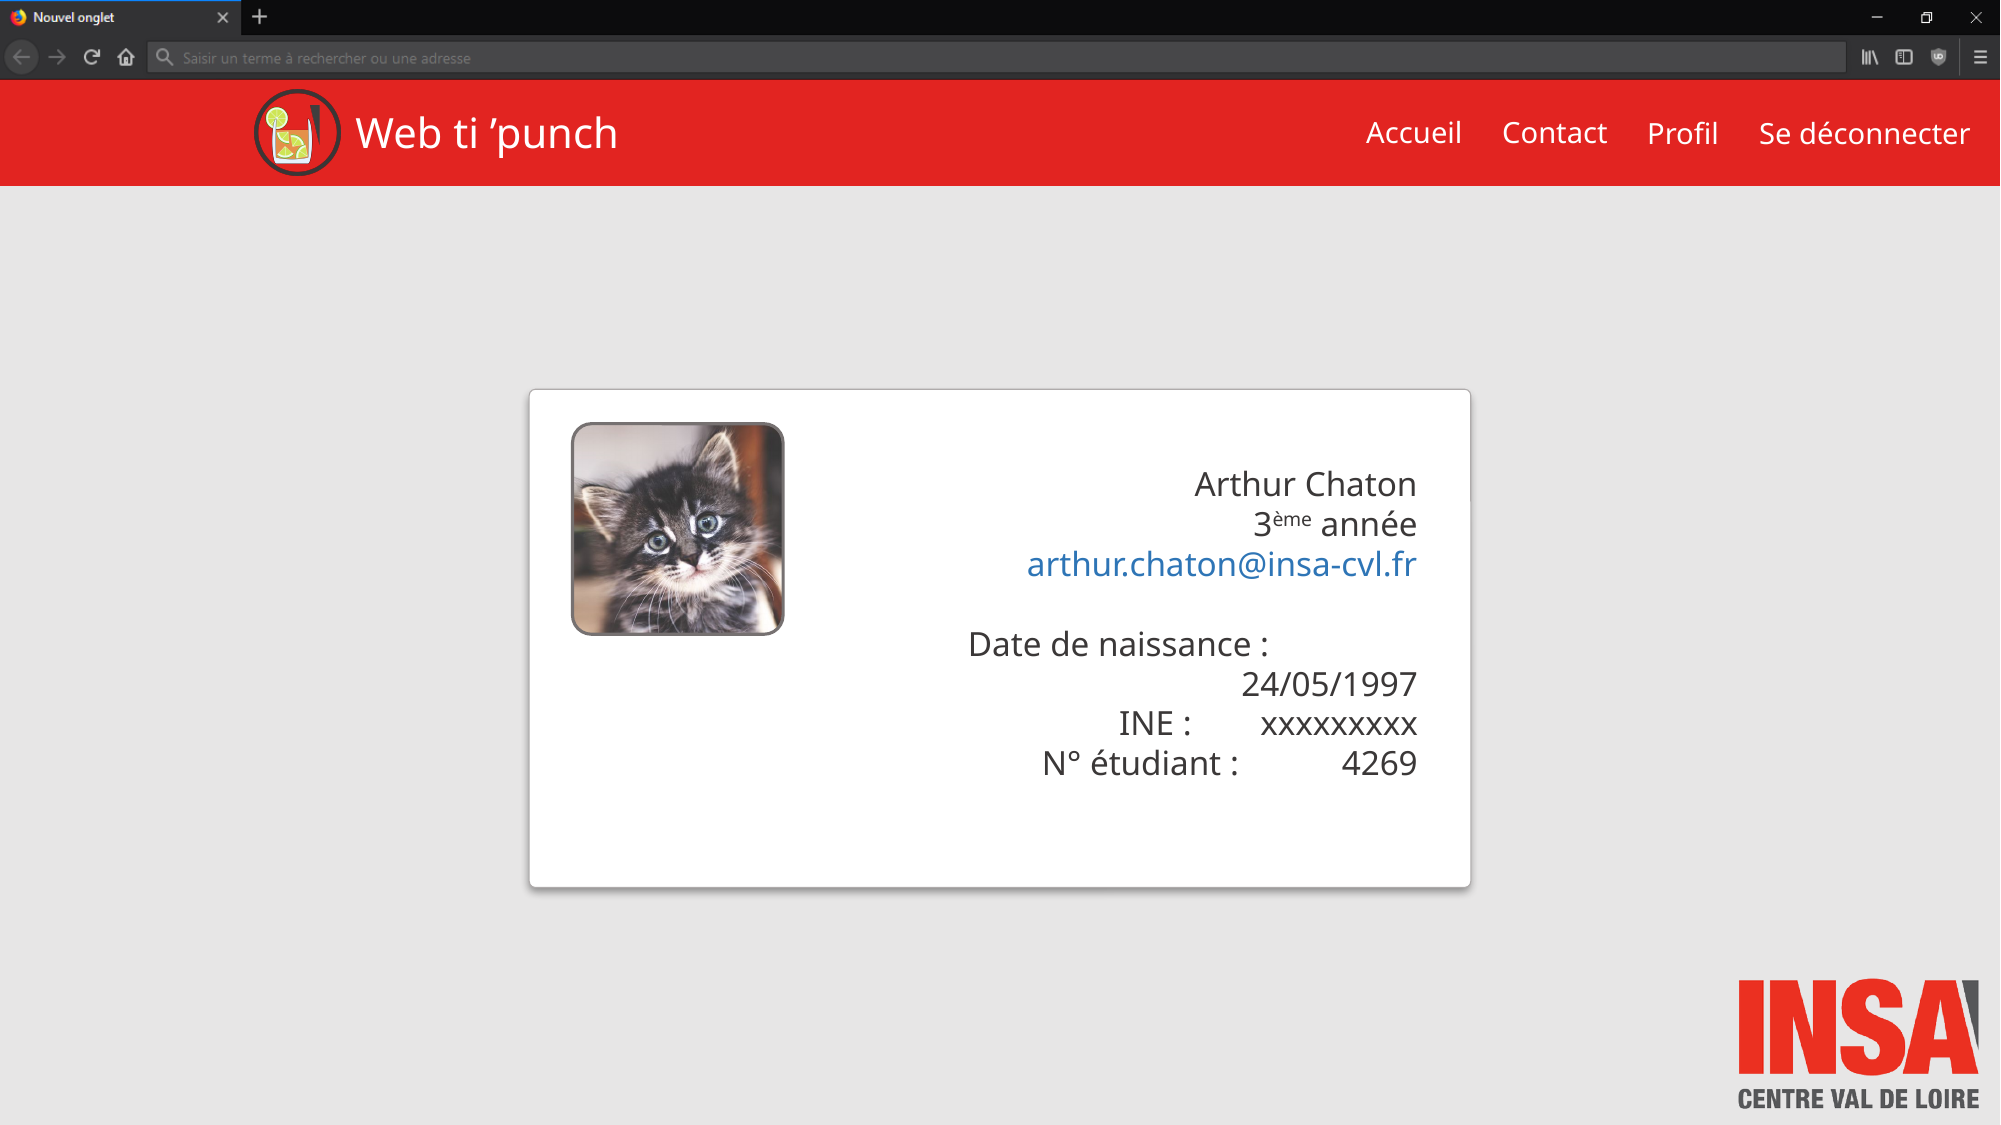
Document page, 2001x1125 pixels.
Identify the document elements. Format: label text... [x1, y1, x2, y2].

picture [254, 89, 341, 176]
text_box Profil [1632, 107, 1737, 158]
picture [0, 0, 2000, 80]
text_box Web ti ’punch [341, 99, 669, 165]
text_box [528, 388, 1472, 889]
text_box Arthur Chaton 3ème année arthur.chaton@insa-cvl.fr Date de naissance : 24/05/1997 INE : xxxxxxxxx N° étudiant : 4269 [826, 455, 1433, 870]
text_box Accueil [1351, 106, 1478, 157]
picture [572, 423, 784, 635]
text_box Contact [1487, 106, 1637, 157]
text_box [0, 187, 2000, 1125]
text_box Se déconnecter [1744, 107, 1991, 158]
picture [1718, 970, 2000, 1121]
text_box [0, 80, 2000, 187]
